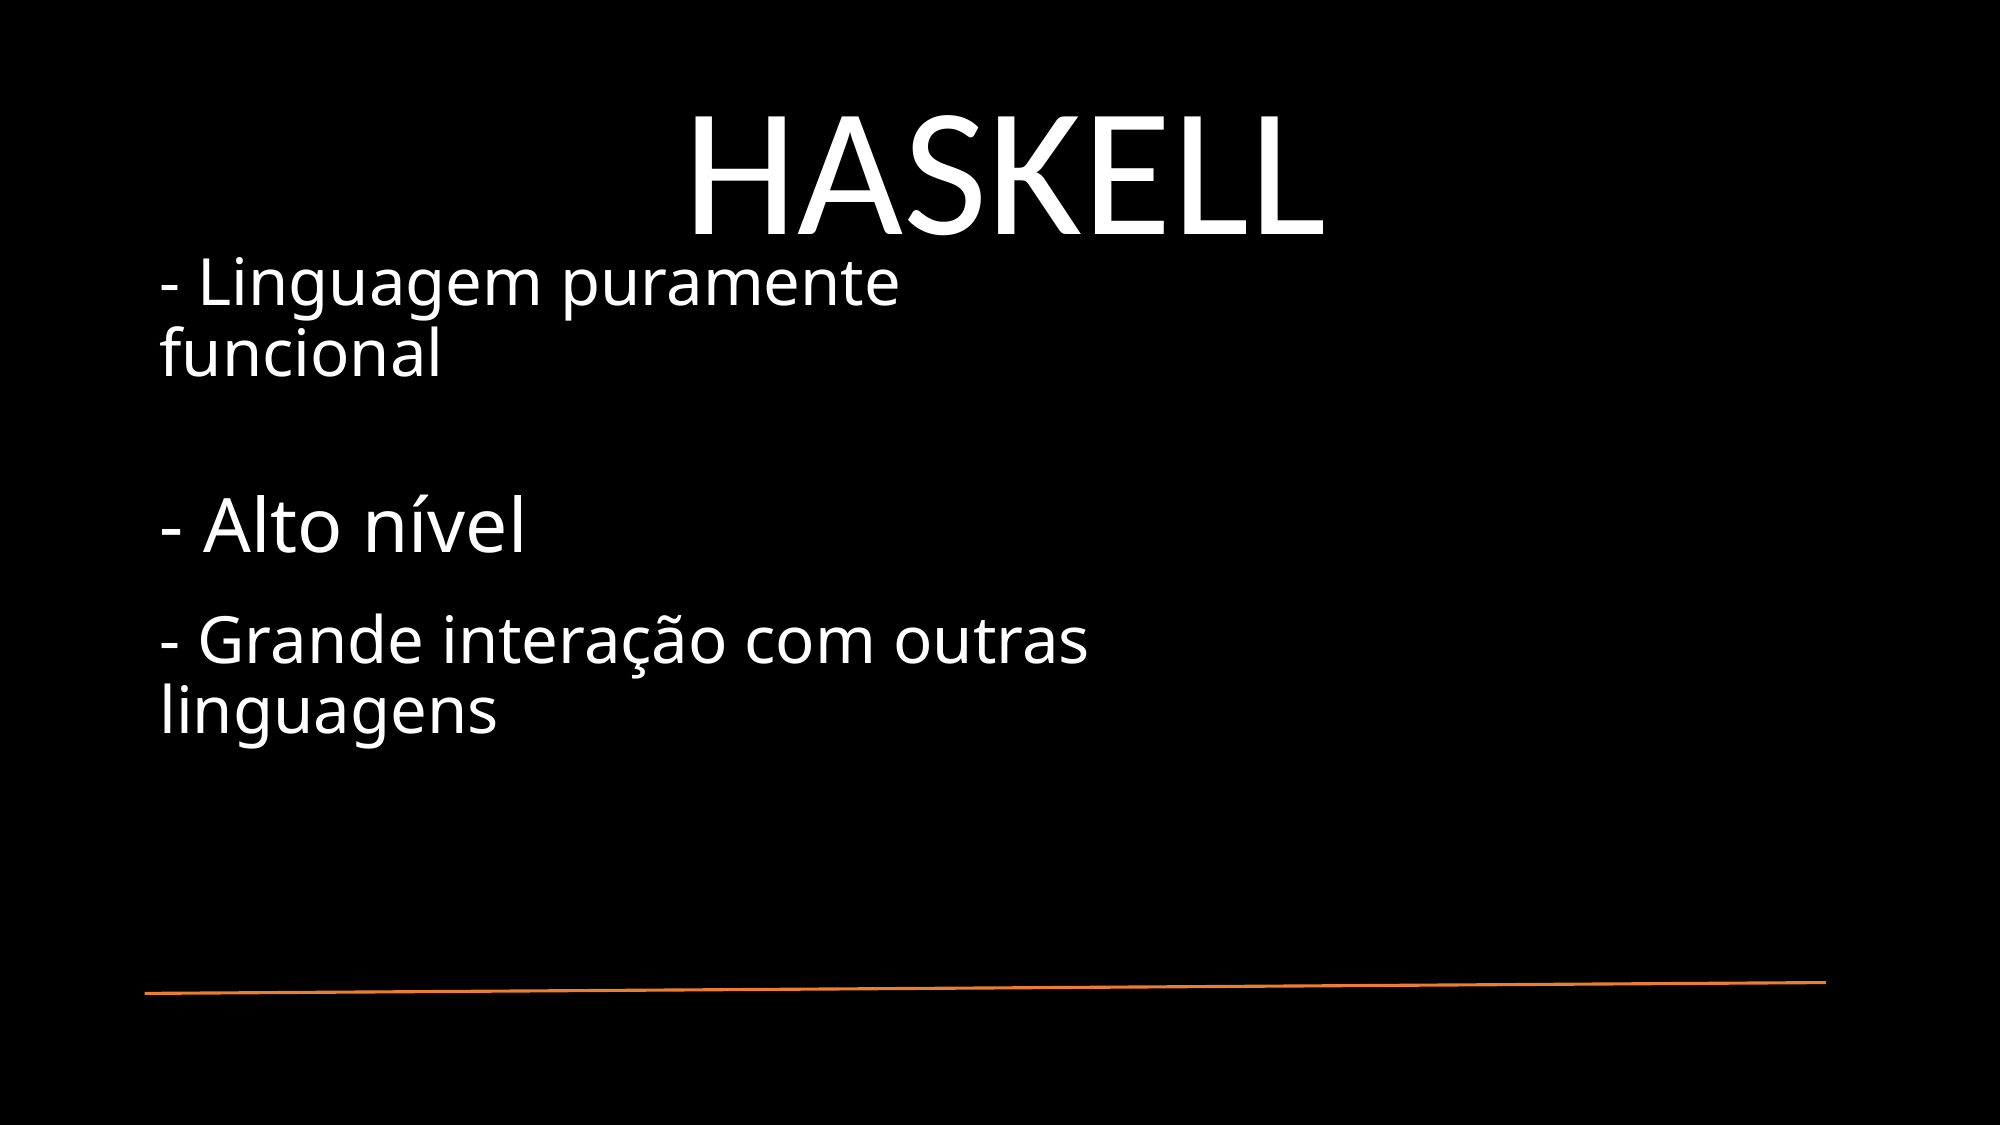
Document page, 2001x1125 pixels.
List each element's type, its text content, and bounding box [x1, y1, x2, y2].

text_box - Grande interação com outras linguagens [144, 599, 1379, 756]
text_box - Alto nível [144, 420, 1379, 577]
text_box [144, 982, 1826, 994]
title - Linguagem puramente funcional [144, 241, 1193, 398]
text_box Haskell [668, 0, 1629, 242]
